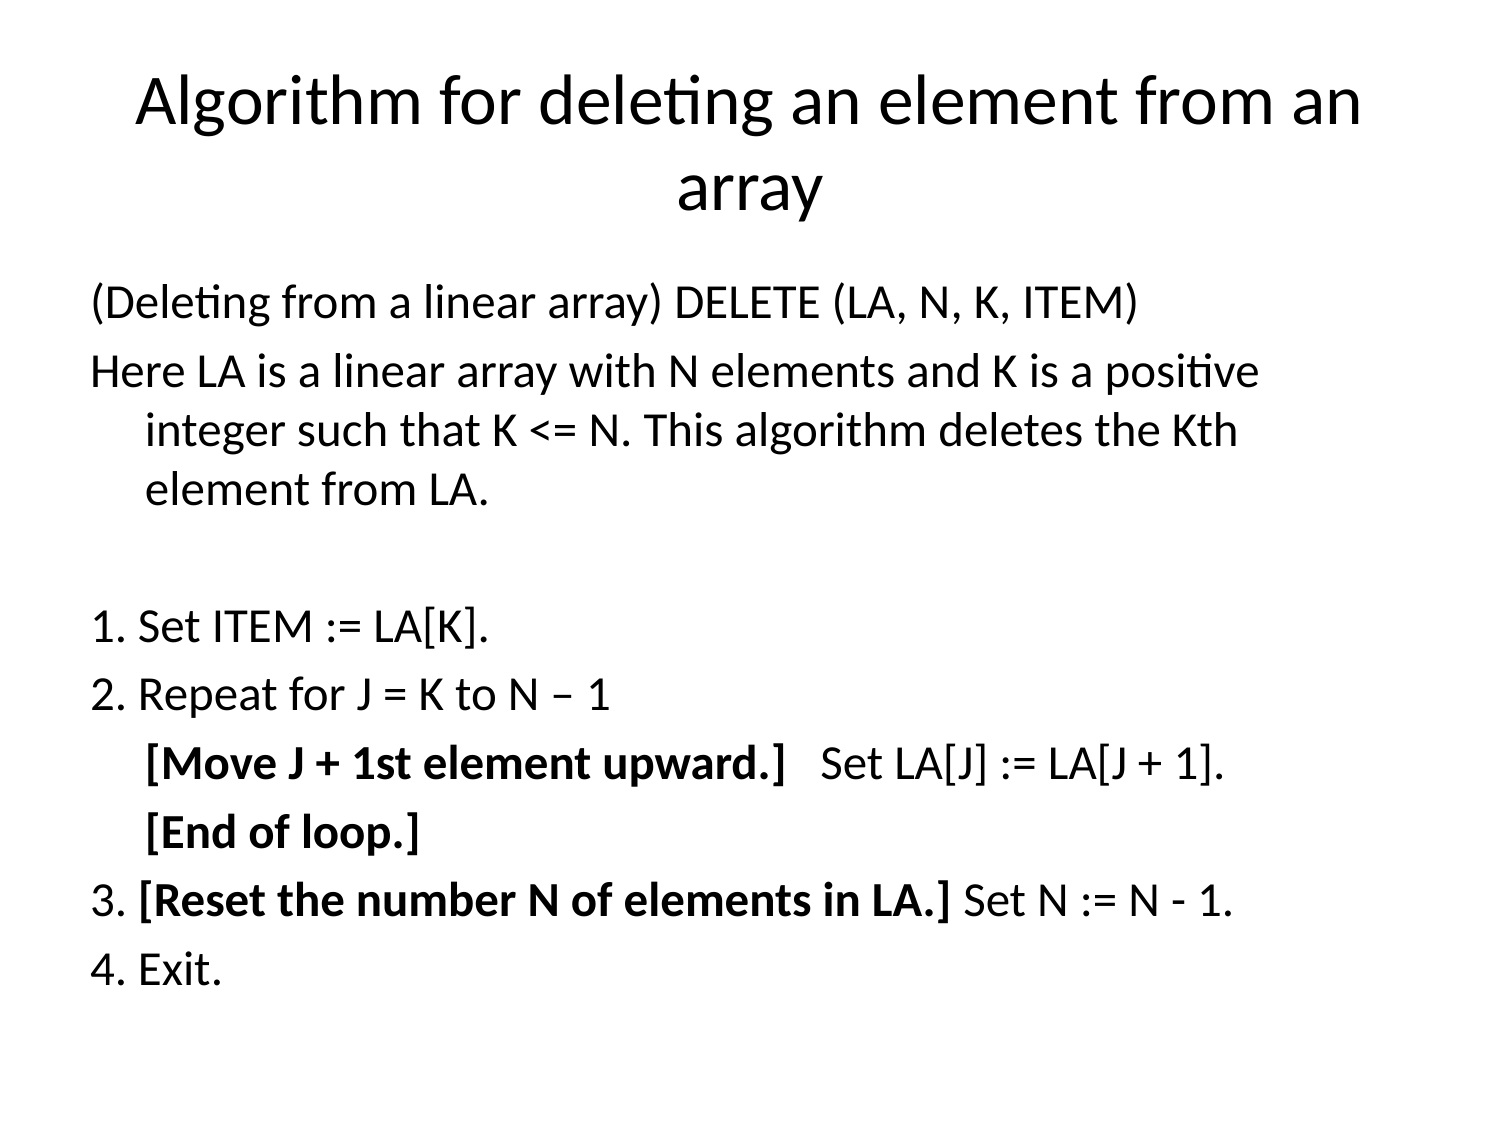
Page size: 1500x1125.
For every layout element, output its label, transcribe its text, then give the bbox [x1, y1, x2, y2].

list (Deleting from a linear array) DELETE (LA, N, K, ITEM) Here LA is a linear array with N elements and K is a positive integer such that K <= N. This algorithm deletes the Kth element from LA. 1. Set ITEM := LA[K]. 2. Repeat for J = K to N – 1 [Move J + 1st element upward.] Set LA[J] := LA[J + 1]. [End of loop.] 3. [Reset the number N of elements in LA.] Set N := N - 1. 4. Exit. [75, 262, 1425, 1005]
title Algorithm for deleting an element from an array [75, 45, 1425, 233]
